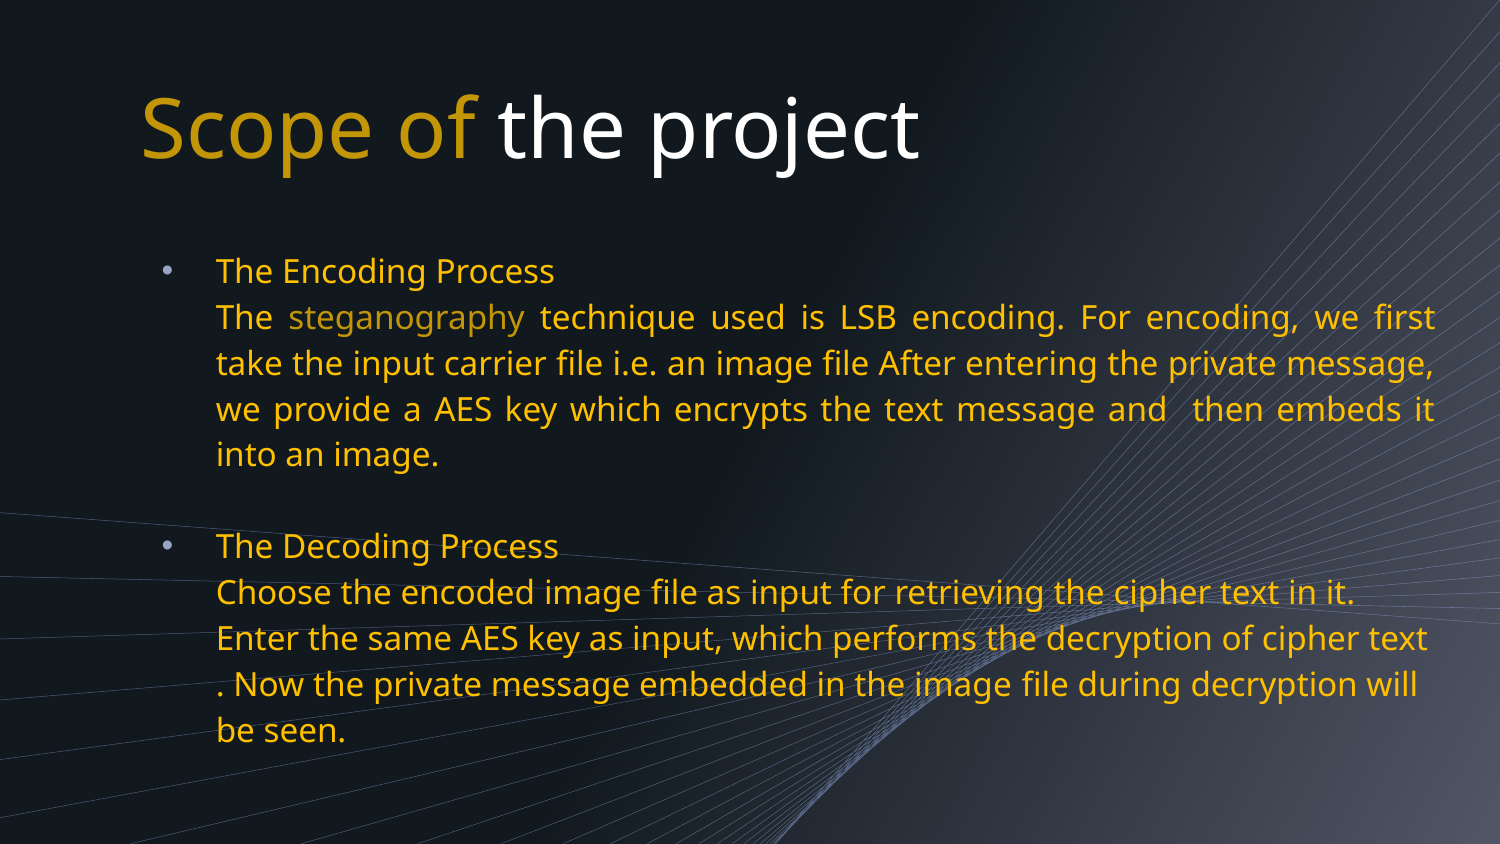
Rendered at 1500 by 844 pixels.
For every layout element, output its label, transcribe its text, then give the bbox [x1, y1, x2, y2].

subtitle The Encoding Process The steganography technique used is LSB encoding. For encoding, we ﬁrst take the input carrier ﬁle i.e. an image ﬁle After entering the private message, we provide a AES key which encrypts the text message and then embeds it into an image. The Decoding Process Choose the encoded image file as input for retrieving the cipher text in it. Enter the same AES key as input, which performs the decryption of cipher text . Now the private message embedded in the image file during decryption will be seen. [140, 204, 1438, 766]
title Scope of the project [140, 52, 1251, 177]
